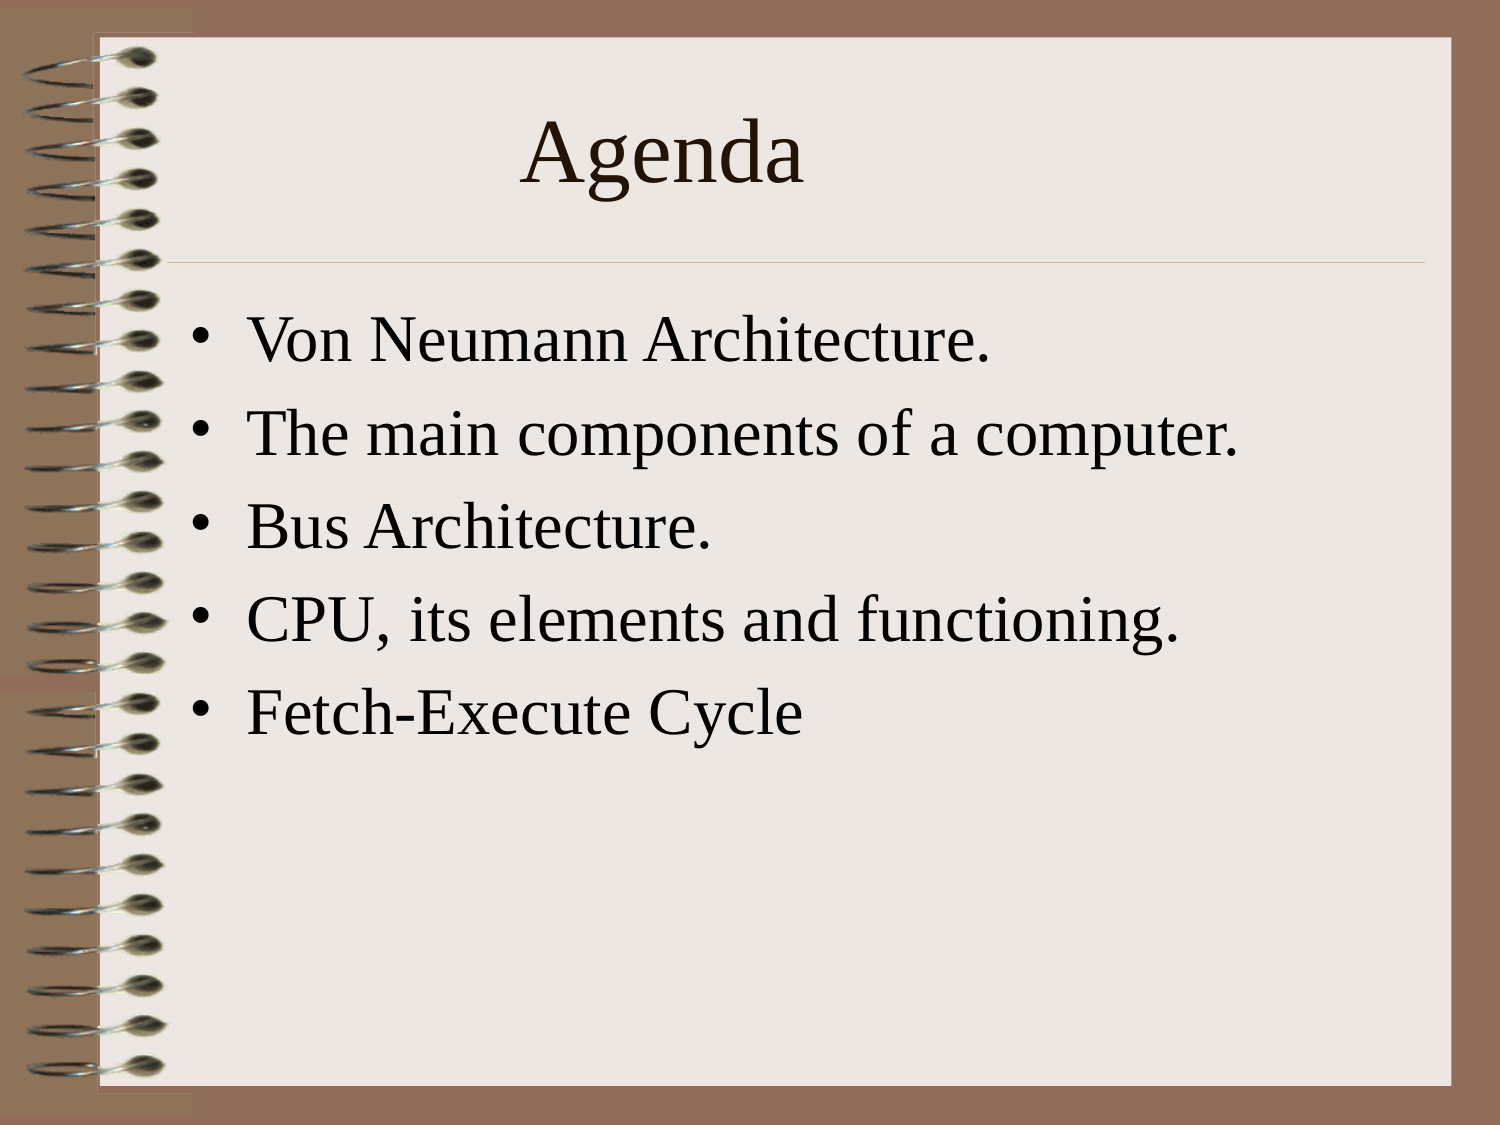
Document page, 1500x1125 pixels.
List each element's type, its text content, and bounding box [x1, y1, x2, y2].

list Von Neumann Architecture. The main components of a computer. Bus Architecture. CPU, its elements and functioning. Fetch-Execute Cycle [174, 287, 1425, 963]
picture [0, 692, 194, 1115]
picture [0, 8, 194, 674]
title Agenda [75, 52, 1263, 241]
